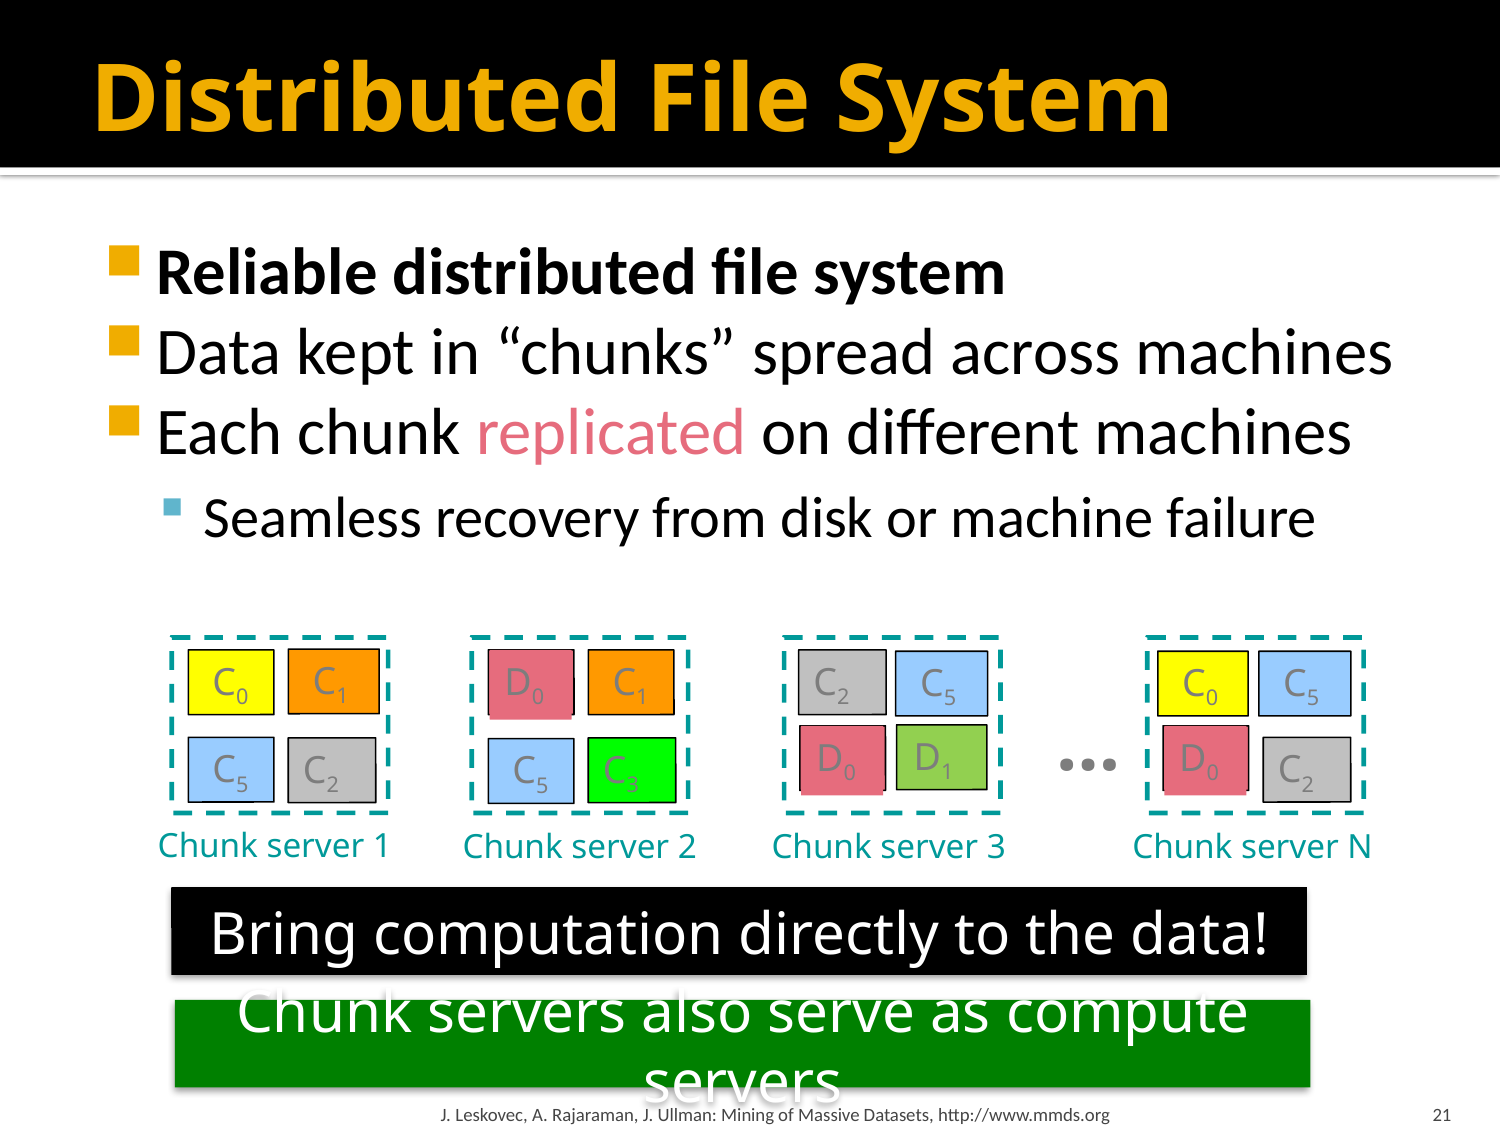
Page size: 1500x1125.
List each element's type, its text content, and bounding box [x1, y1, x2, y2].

text_box Bring computation directly to the data! [171, 887, 1307, 975]
text_box [471, 637, 689, 810]
list Reliable distributed file system Data kept in “chunks” spread across machines Each chunk replicated on different machines Seamless recovery from disk or machine failure [75, 212, 1425, 1075]
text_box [588, 649, 674, 732]
footer J. Leskovec, A. Rajaraman, J. Ullman: Mining of Massive Datasets, http://www.mmds.org [433, 1080, 1337, 1125]
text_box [488, 738, 574, 821]
text_box [784, 637, 1001, 810]
title Distributed File System [75, 12, 1425, 175]
text_box Chunk server 3 [763, 810, 1008, 881]
text_box Chunk server N [1124, 810, 1374, 881]
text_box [895, 651, 988, 734]
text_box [1157, 651, 1248, 733]
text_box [1162, 725, 1249, 791]
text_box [588, 737, 676, 820]
text_box … [1041, 687, 1136, 794]
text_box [288, 649, 379, 731]
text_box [799, 725, 886, 791]
text_box [171, 637, 389, 808]
text_box Chunk servers also serve as compute servers [174, 999, 1311, 1088]
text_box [798, 649, 886, 725]
text_box Chunk server 2 [454, 810, 699, 881]
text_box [288, 737, 376, 820]
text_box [488, 649, 574, 715]
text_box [896, 742, 987, 790]
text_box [188, 737, 274, 820]
text_box Chunk server 1 [149, 808, 394, 880]
slide_number 21 [1345, 1080, 1467, 1125]
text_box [1263, 737, 1351, 820]
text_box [188, 649, 274, 732]
text_box [1147, 637, 1364, 810]
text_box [1258, 651, 1351, 734]
